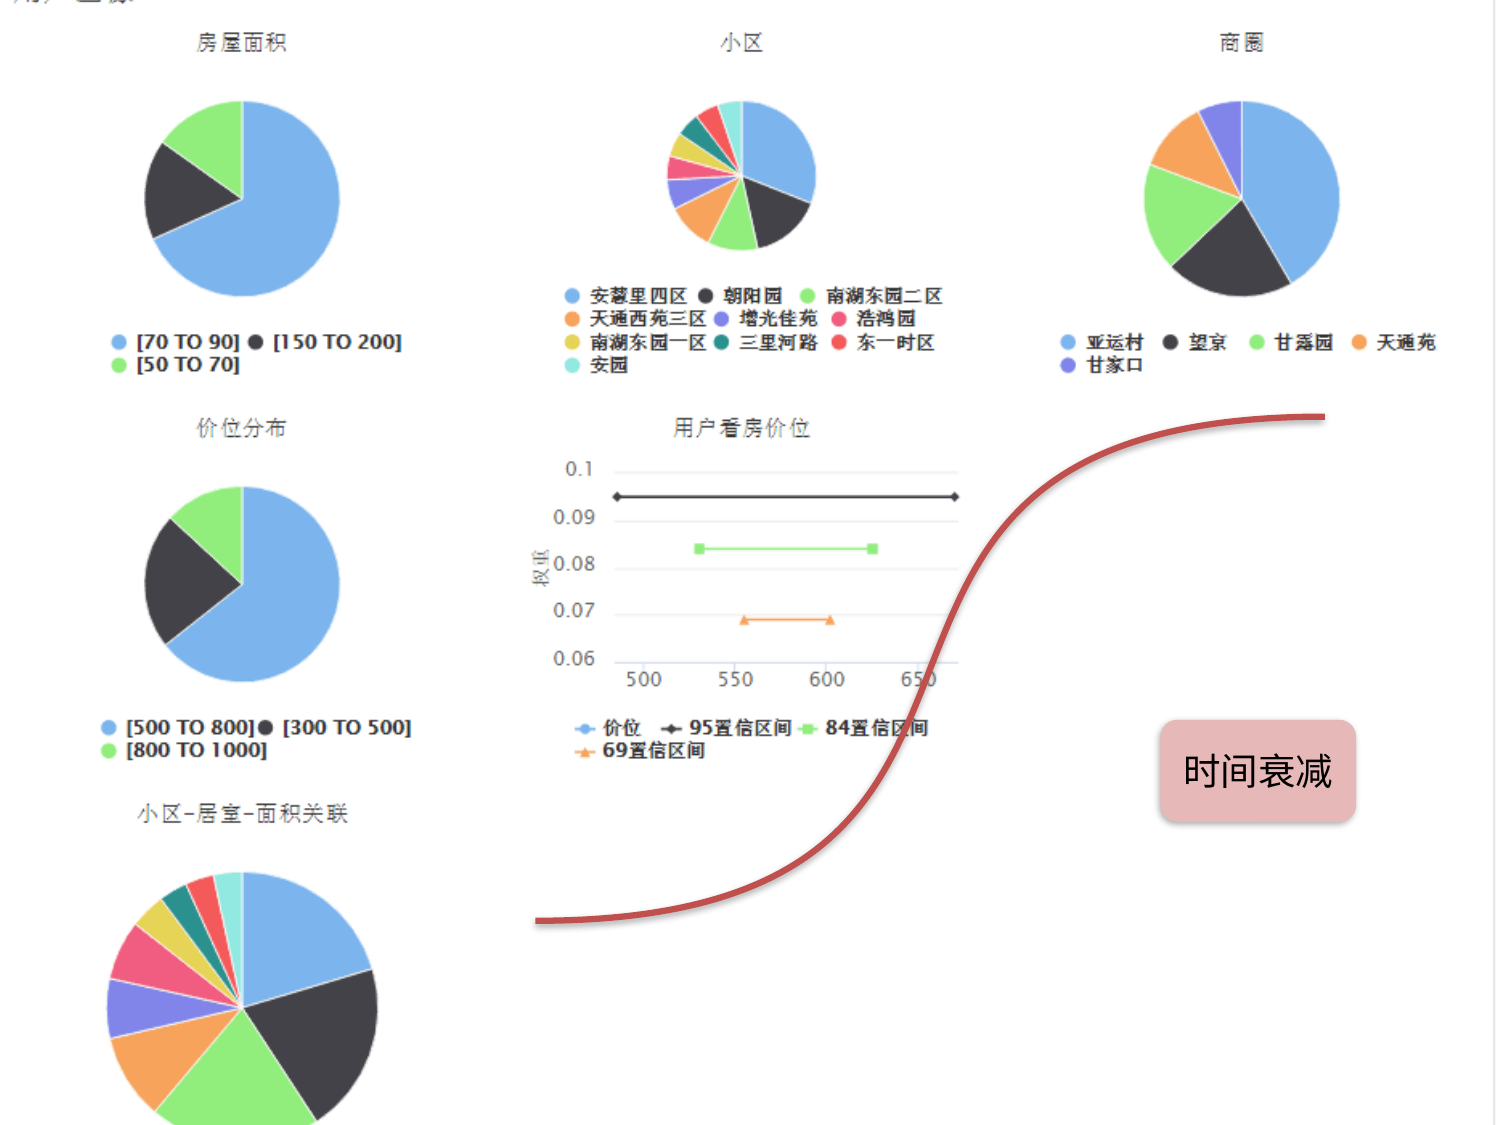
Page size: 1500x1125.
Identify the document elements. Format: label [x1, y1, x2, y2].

text_box [535, 416, 1326, 922]
picture [0, 0, 1500, 1125]
